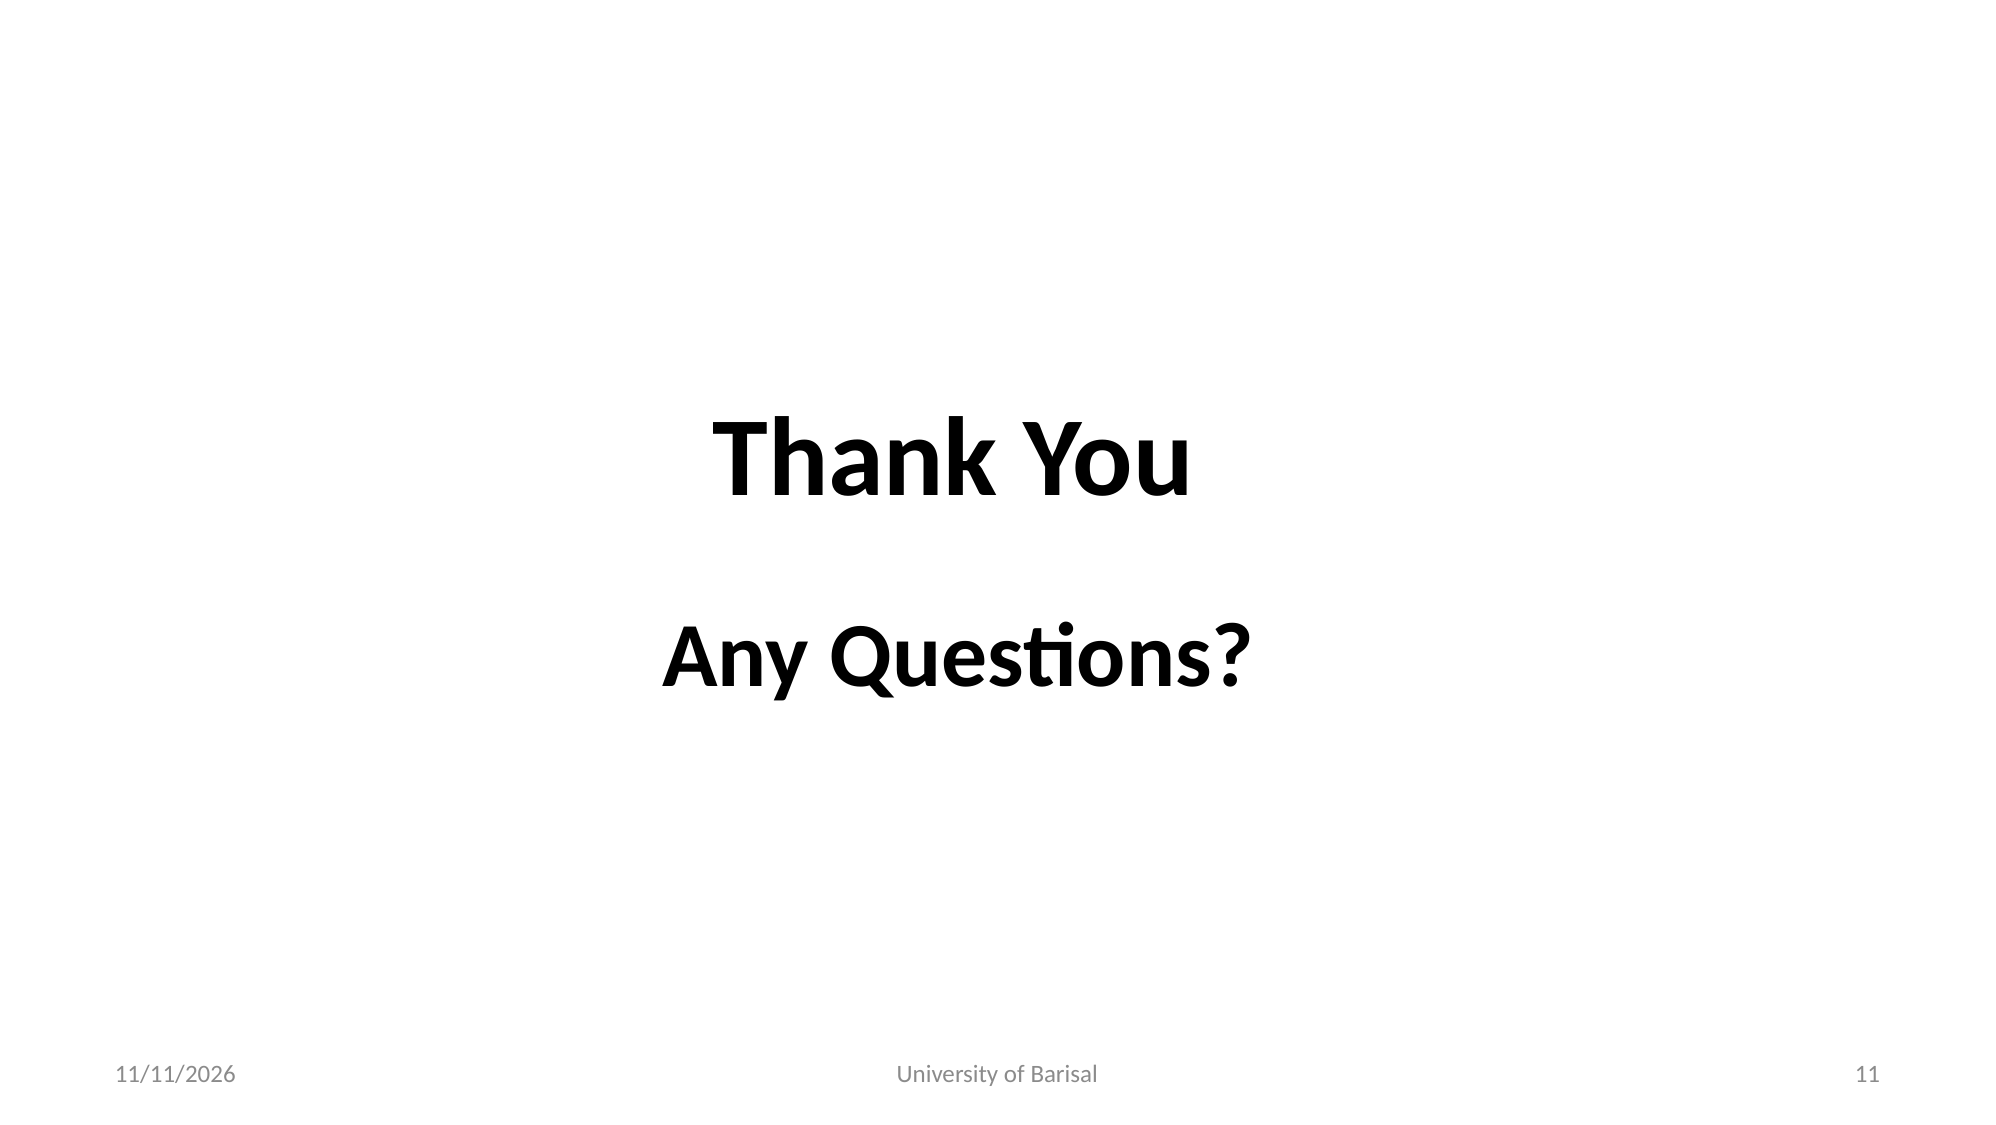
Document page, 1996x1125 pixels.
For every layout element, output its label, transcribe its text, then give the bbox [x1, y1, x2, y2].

slide_number 11 [1429, 1042, 1896, 1103]
text_box Thank You [697, 374, 1571, 663]
slide_number 19-Dec-18 [99, 1042, 566, 1103]
footer University of Barisal [681, 1042, 1314, 1103]
list Any Questions? [647, 587, 1521, 875]
